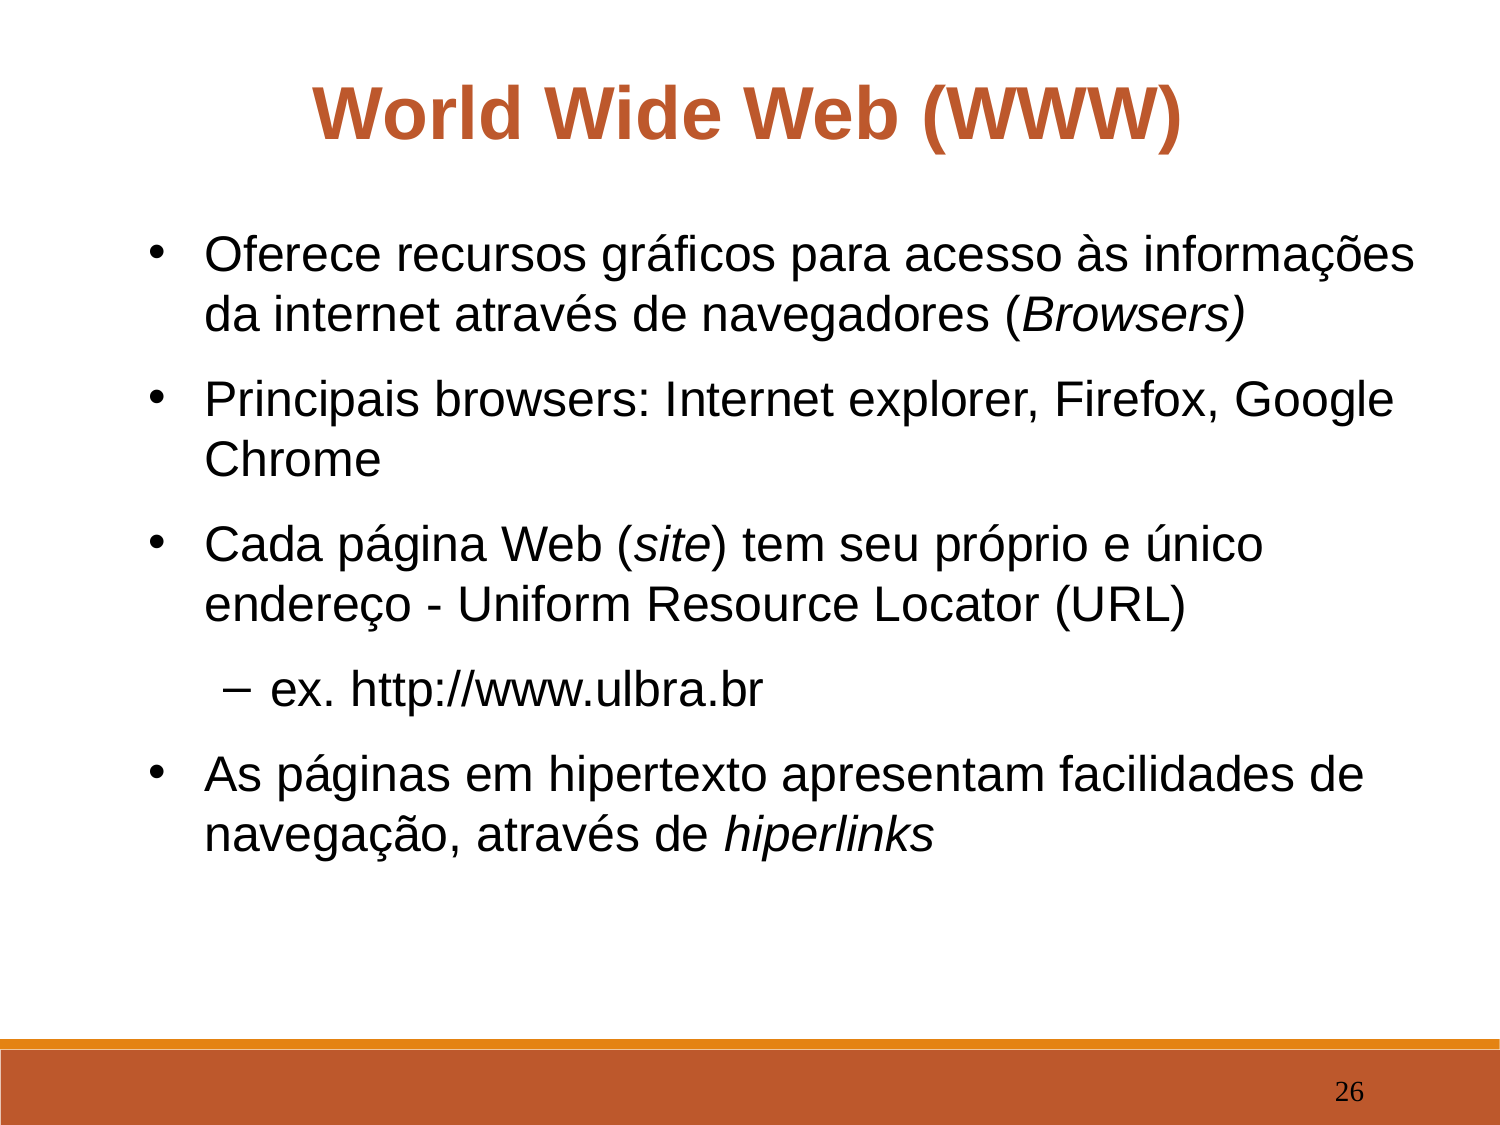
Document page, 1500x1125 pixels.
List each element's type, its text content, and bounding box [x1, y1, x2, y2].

text_box World Wide Web (WWW) [117, 56, 1380, 163]
text_box Oferece recursos gráficos para acesso às informações da internet através de navegadores (Browsers) Principais browsers: Internet explorer, Firefox, Google Chrome Cada página Web (site) tem seu próprio e único endereço - Uniform Resource Locator (URL) ex. http://www.ulbra.br As páginas em hipertexto apresentam facilidades de navegação, através de hiperlinks [133, 214, 1457, 970]
text_box ‹#› [1217, 1059, 1380, 1120]
